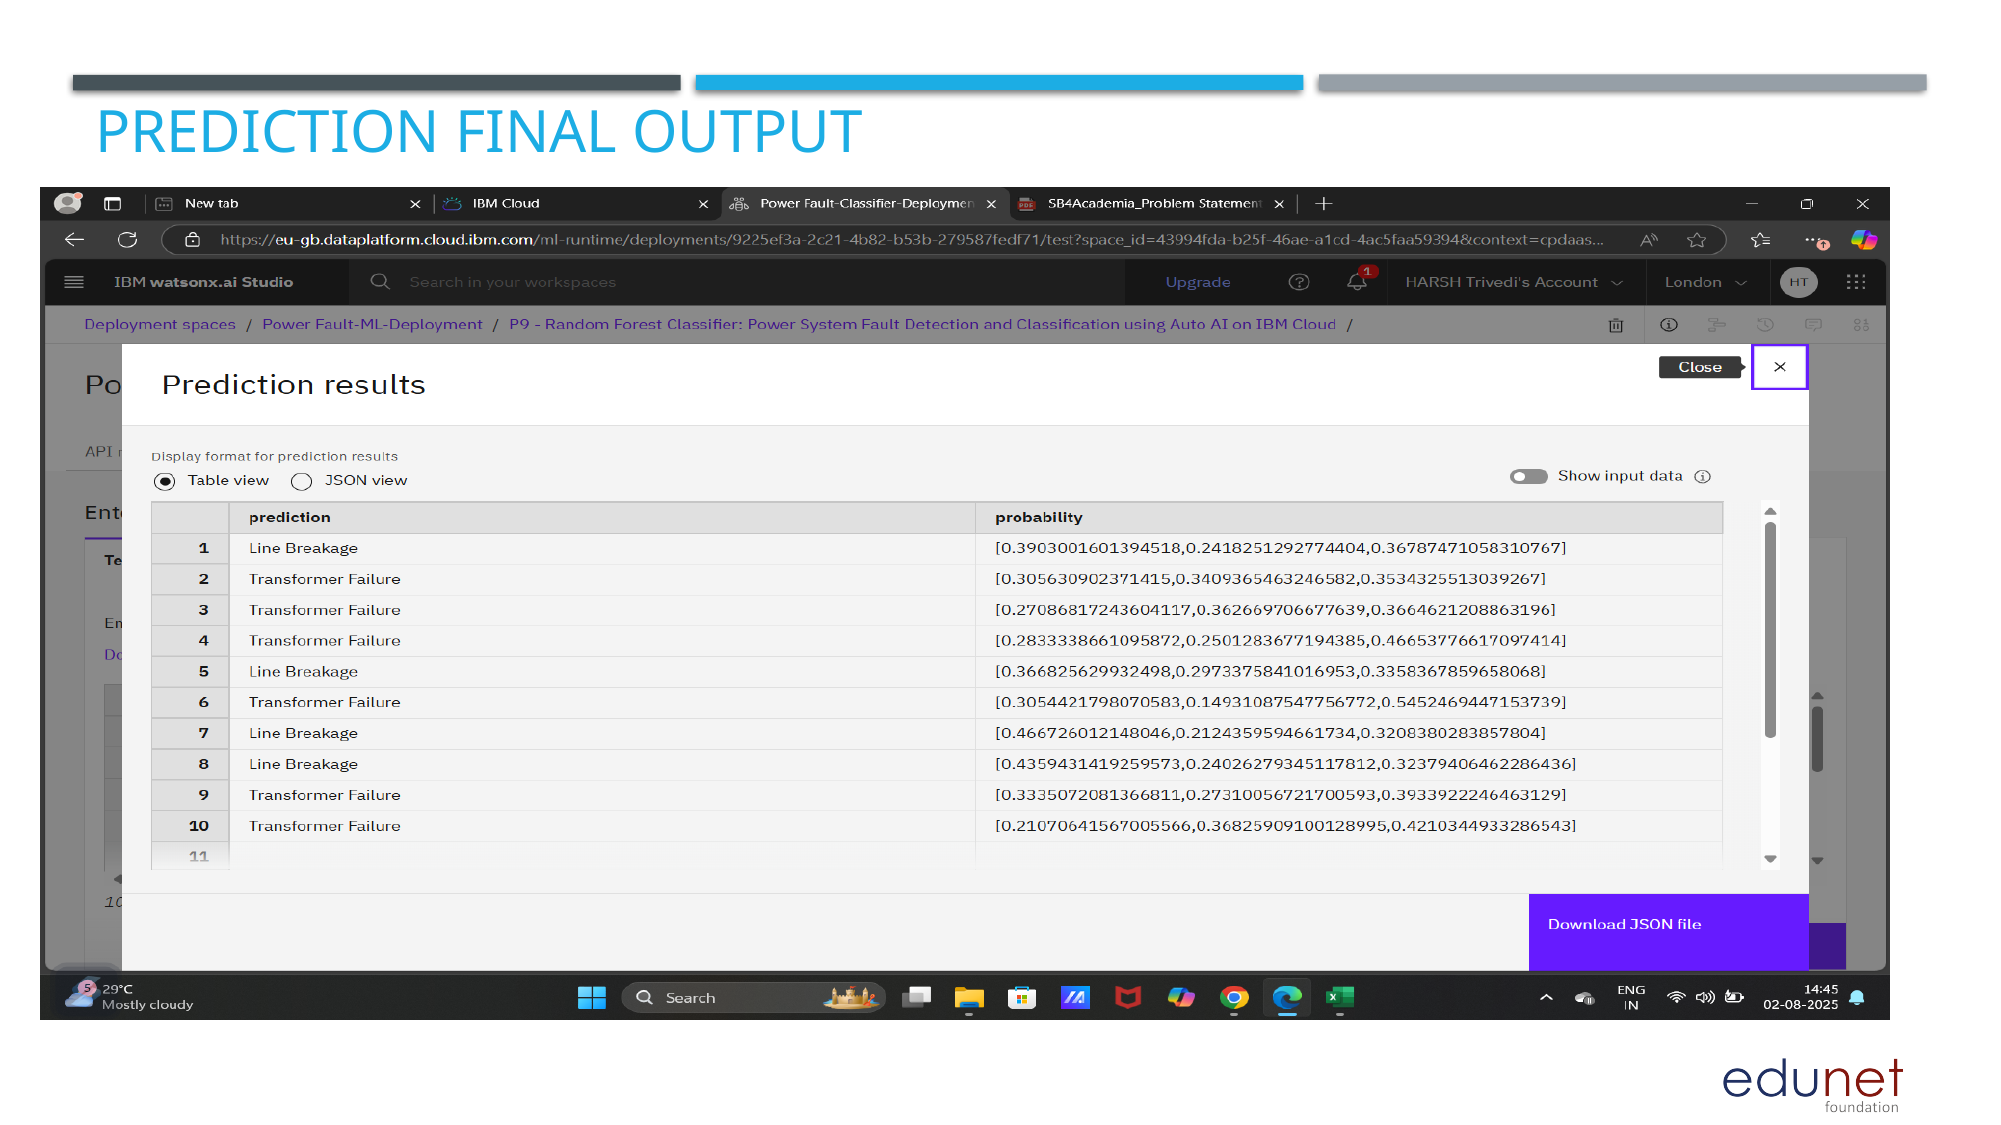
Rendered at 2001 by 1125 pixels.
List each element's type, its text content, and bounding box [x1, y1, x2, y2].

picture [39, 186, 1890, 1020]
title PREDICTION FINAL OUTPUT [79, 75, 1890, 173]
picture [1719, 1056, 1905, 1116]
